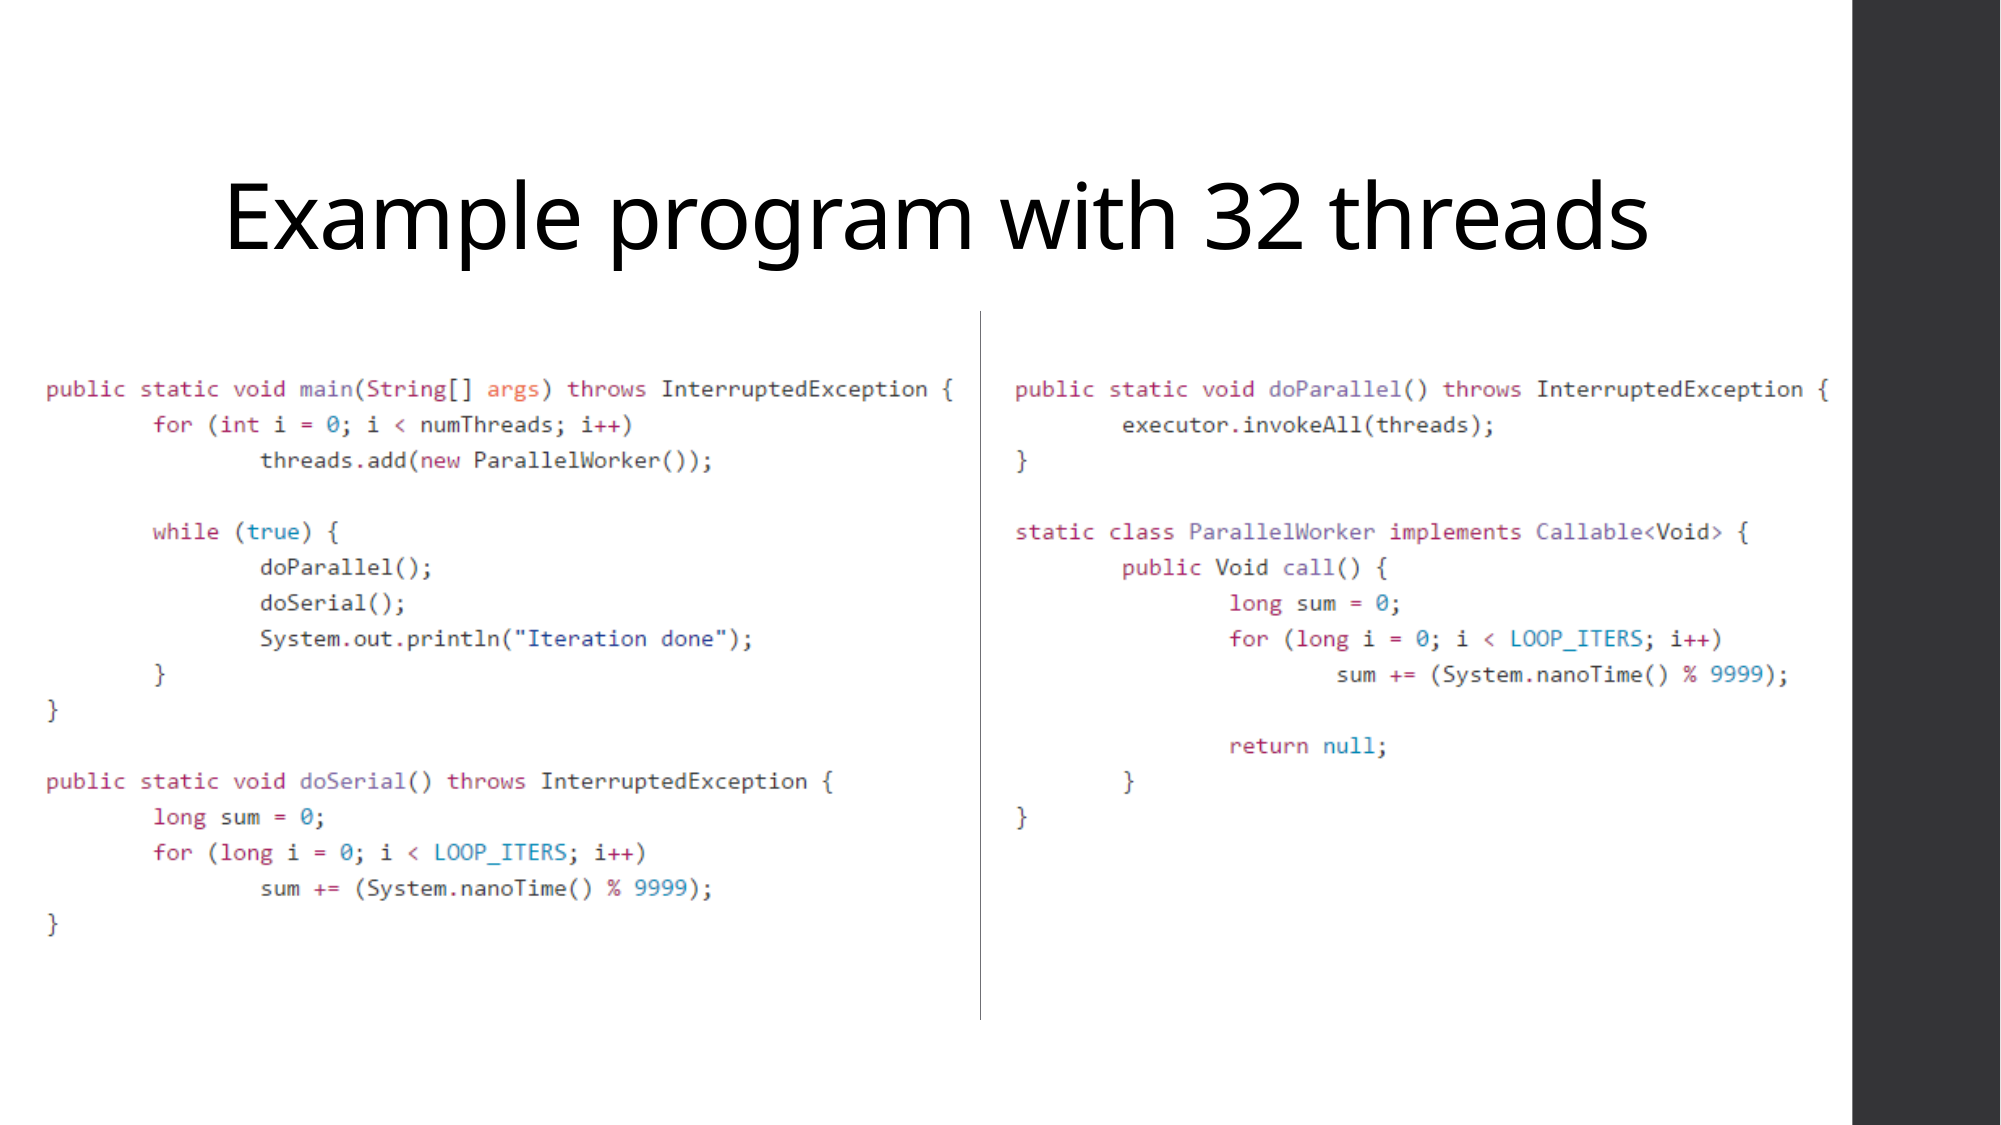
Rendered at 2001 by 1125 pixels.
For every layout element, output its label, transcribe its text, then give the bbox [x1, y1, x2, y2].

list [30, 365, 973, 967]
title Example program with 32 threads [206, 60, 1797, 278]
picture [999, 365, 1838, 967]
